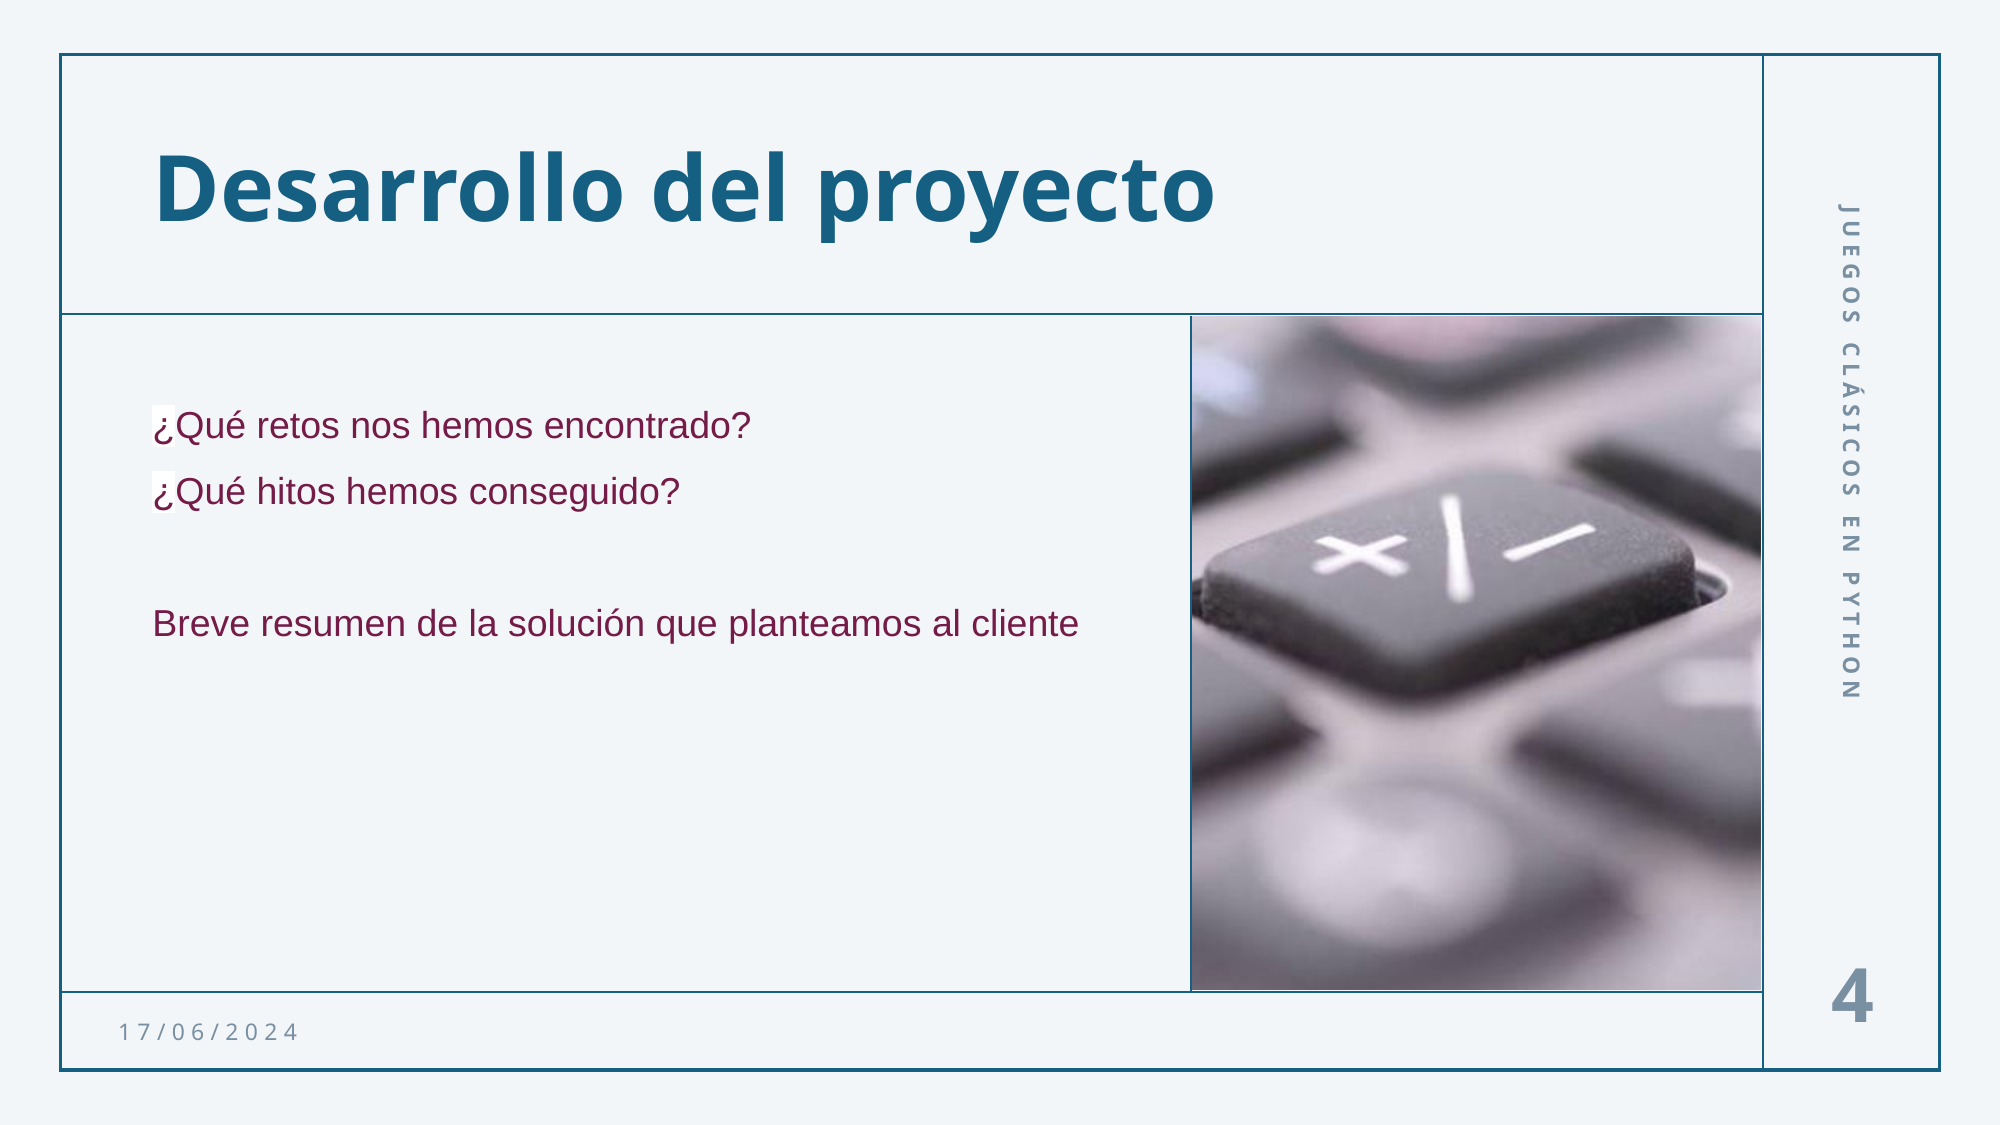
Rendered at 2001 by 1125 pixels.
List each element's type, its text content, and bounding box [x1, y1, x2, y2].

slide_number 4 [1775, 930, 1932, 1055]
footer JUEGOS CLÁSICOS EN PYTHON [1822, 115, 1883, 791]
picture [1191, 315, 1762, 991]
list ¿Qué retos nos hemos encontrado? ¿Qué hitos hemos conseguido? Breve resumen de la solución que planteamos al cliente [137, 393, 1126, 944]
title Desarrollo del proyecto [137, 89, 1701, 294]
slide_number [103, 1007, 621, 1055]
